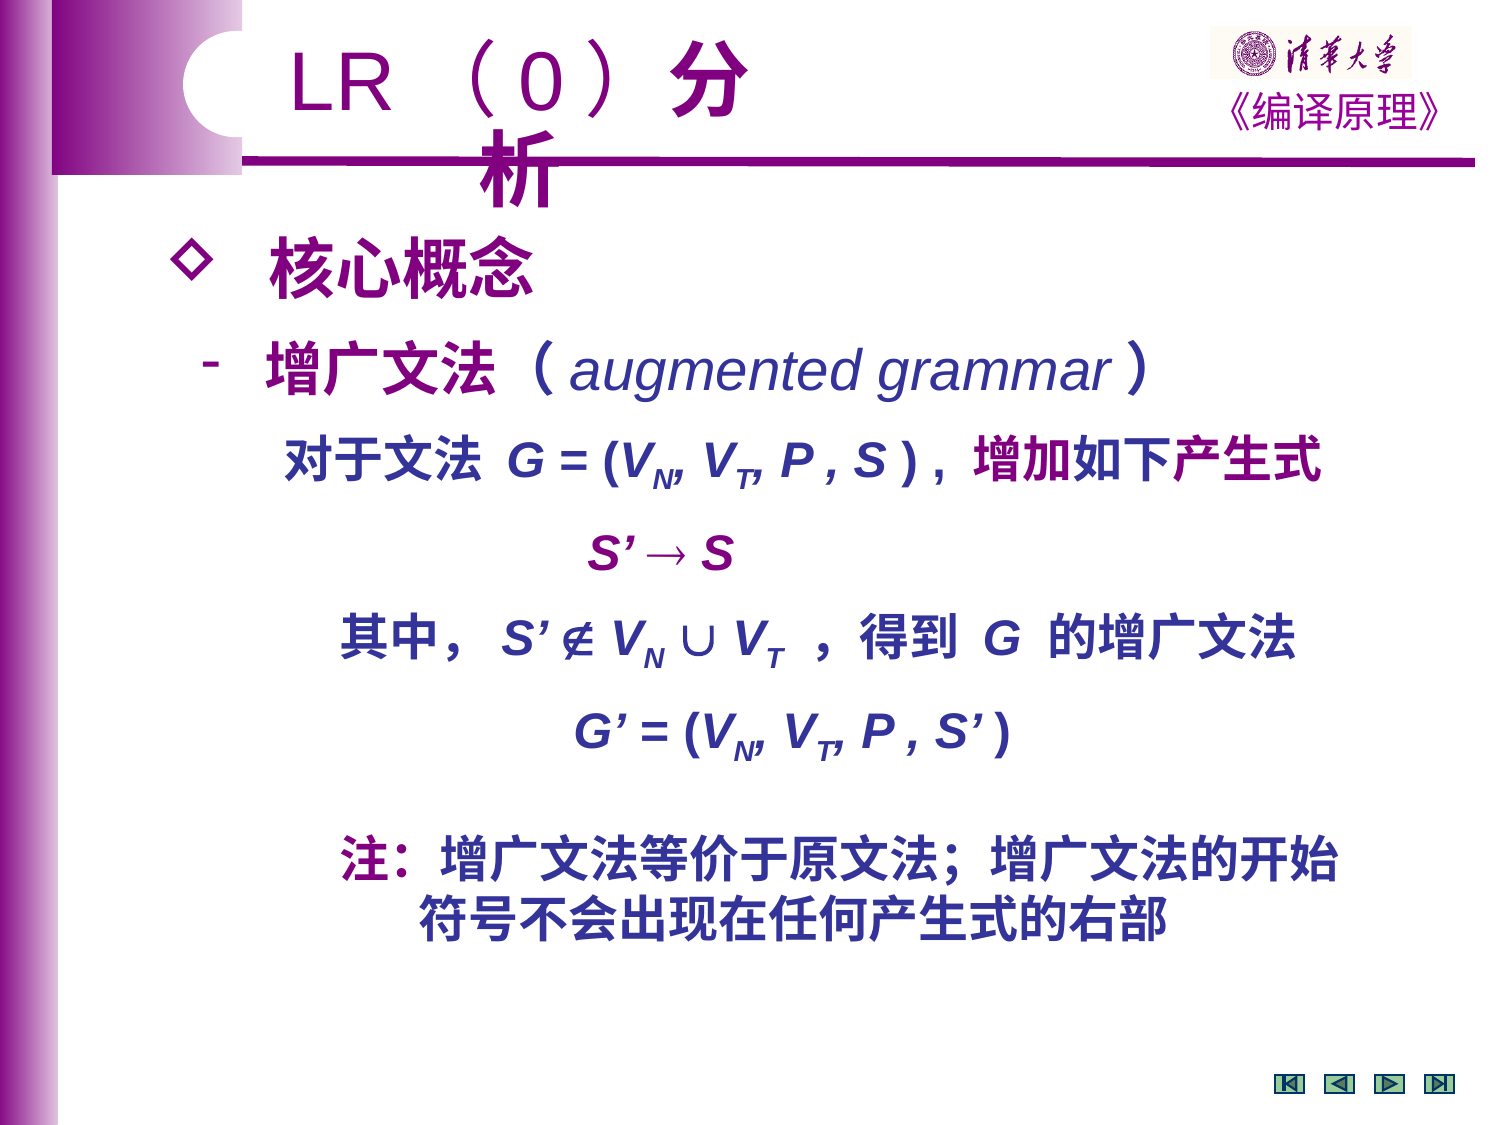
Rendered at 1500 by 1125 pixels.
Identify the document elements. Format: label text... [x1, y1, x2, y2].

text_box [1324, 1074, 1355, 1093]
text_box LR（0）分析 [254, 30, 786, 219]
text_box [1374, 1074, 1405, 1093]
picture [1210, 26, 1412, 79]
text_box [1424, 1074, 1455, 1093]
text_box 核心概念 增广文法（augmented grammar） 对于文法 G = (VN, VT, P , S ) , 增加如下产生式 S’  S 其中，S’  VN  VT ，得到 G 的增广文法 G’ = (VN, VT, P , S’ ) 注：增广文法等价于原文法；增广文法的开始 符号不会出现在任何产生式的右部 [147, 219, 1412, 955]
text_box [1274, 1074, 1305, 1093]
